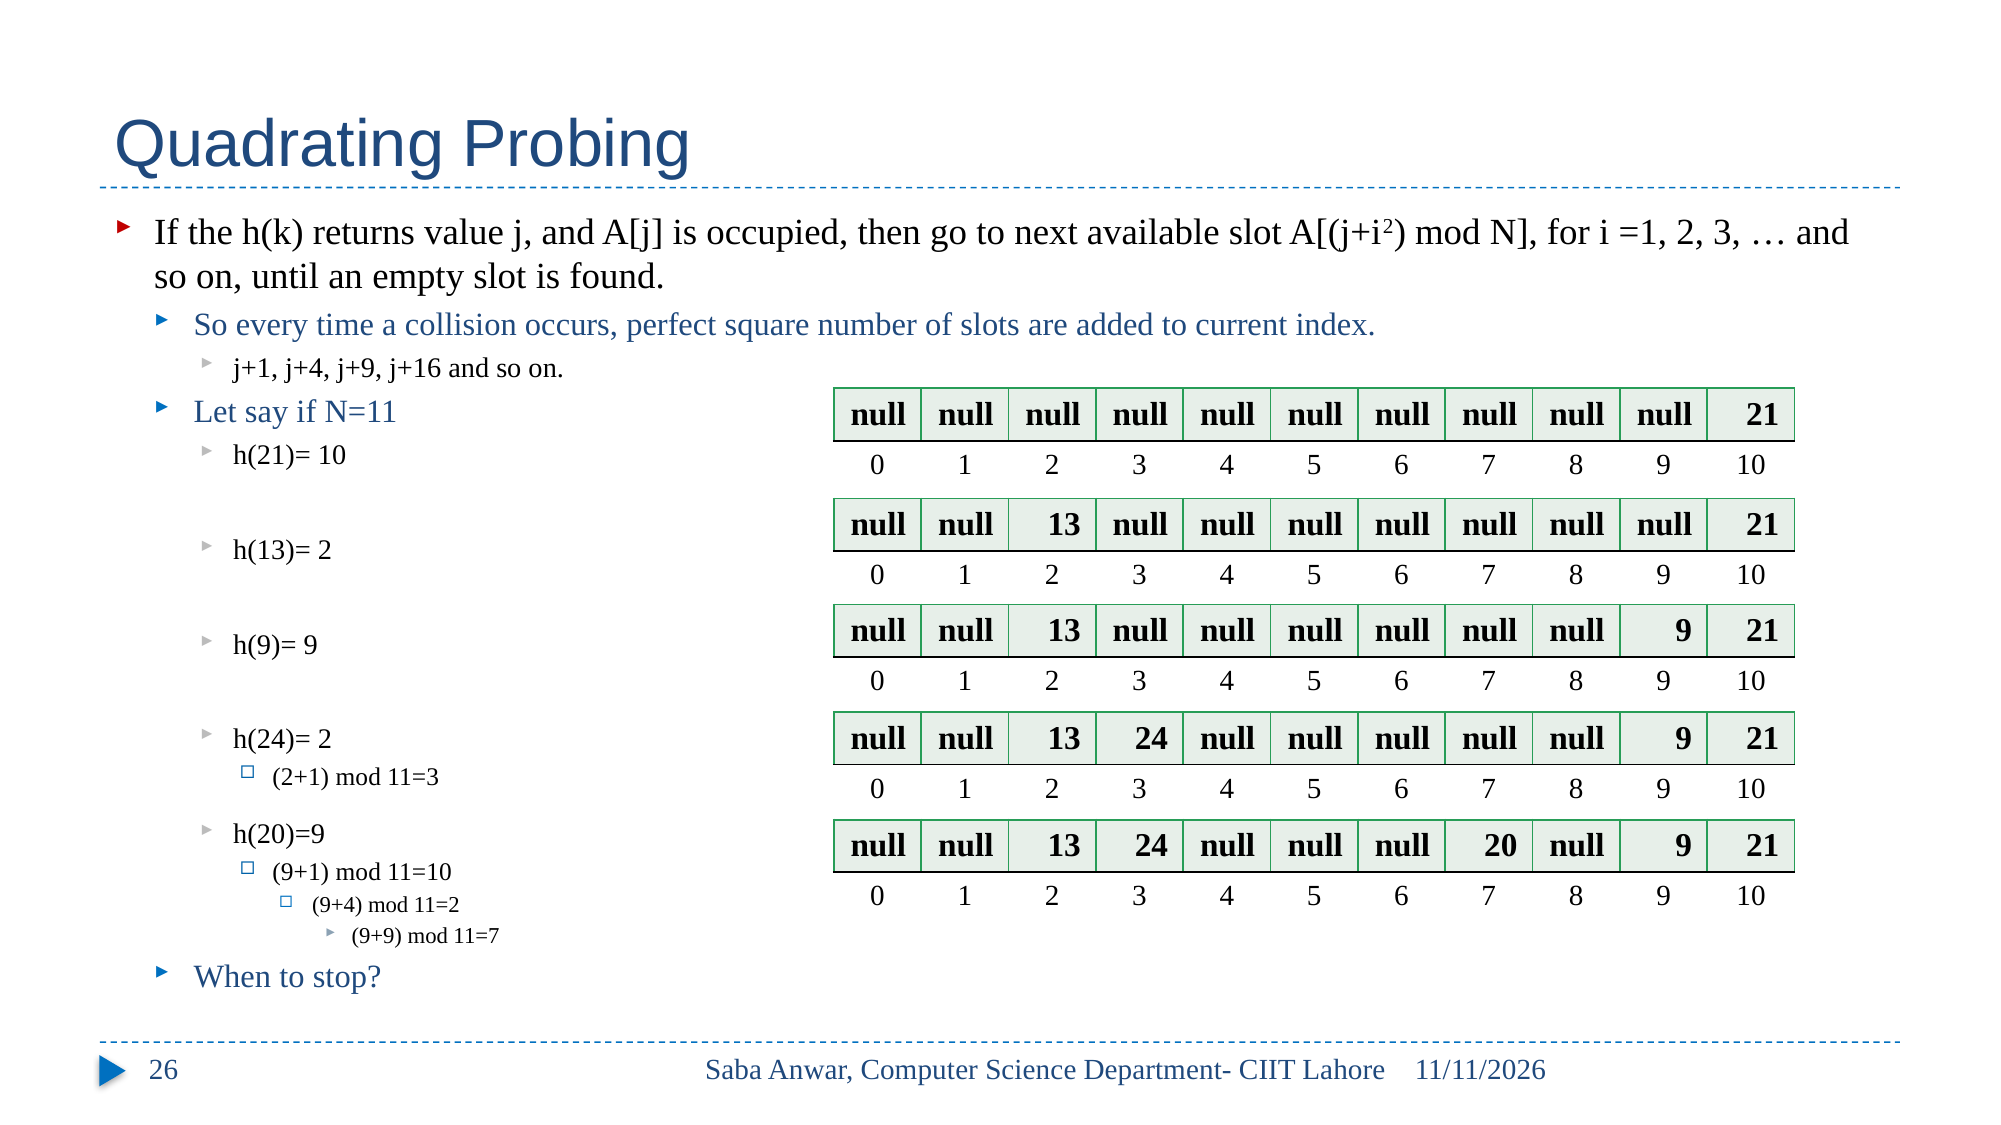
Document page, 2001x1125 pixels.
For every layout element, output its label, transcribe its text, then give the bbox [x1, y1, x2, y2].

table_cell 6 [1358, 442, 1445, 493]
table_cell 5 [1271, 873, 1358, 925]
table_cell 4 [1183, 442, 1271, 493]
table_cell 0 [834, 873, 921, 925]
table_cell 1 [921, 765, 1008, 817]
table_cell 3 [1096, 552, 1183, 603]
table_header null [1184, 389, 1270, 440]
table_cell 0 [834, 765, 921, 817]
slide_number 26 [133, 1042, 568, 1103]
table_cell 9 [1620, 658, 1707, 710]
table_cell 2 [1008, 442, 1096, 493]
table_cell 8 [1533, 552, 1620, 603]
table_header null [1533, 821, 1619, 871]
table_header null [1359, 389, 1444, 440]
table_cell 8 [1533, 442, 1620, 493]
table_header null [1621, 389, 1706, 440]
table_header null [1184, 713, 1270, 764]
table_cell 7 [1445, 765, 1533, 817]
table_cell 4 [1183, 552, 1271, 603]
table_header null [1533, 499, 1619, 550]
table_cell 6 [1358, 658, 1445, 710]
table_cell 1 [921, 873, 1008, 925]
table_header null [1009, 389, 1095, 440]
table_header null [922, 713, 1008, 764]
table_header null [1446, 713, 1532, 764]
table_cell 5 [1271, 552, 1358, 603]
table_header 21 [1708, 499, 1794, 550]
table_cell 2 [1008, 873, 1096, 925]
table_cell 5 [1271, 658, 1358, 710]
table_cell 7 [1445, 873, 1533, 925]
table_header null [1097, 499, 1182, 550]
table_header null [1359, 605, 1444, 656]
table_header null [835, 821, 920, 871]
table_cell 3 [1096, 658, 1183, 710]
table_cell 6 [1358, 552, 1445, 603]
table_header null [1271, 499, 1357, 550]
table_header null [835, 605, 920, 656]
table_cell 8 [1533, 658, 1620, 710]
table_header null [1097, 605, 1182, 656]
table_header null [1446, 389, 1532, 440]
table_header 13 [1009, 605, 1095, 656]
table_cell 10 [1707, 873, 1795, 925]
table_header null [1097, 389, 1182, 440]
table_cell 4 [1183, 873, 1271, 925]
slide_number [1401, 1042, 1901, 1103]
table_cell 10 [1707, 658, 1795, 710]
table_header null [1533, 713, 1619, 764]
footer Saba Anwar, Computer Science Department- CIIT Lahore [634, 1042, 1401, 1103]
table_header null [1359, 713, 1444, 764]
table_cell 6 [1358, 765, 1445, 817]
table_cell 1 [921, 552, 1008, 603]
table_cell 0 [834, 442, 921, 493]
list If the h(k) returns value j, and A[j] is occupied, then go to next available slot A[(j+i2) mod N], for i =1, 2, 3, … and so on, until an empty slot is found. So every time a collision occurs, perfect square number of slots are added to current index. j+1, j+4, j+9, j+16 and so on. Let say if N=11 h(21)= 10 h(13)= 2 h(9)= 9 h(24)= 2 (2+1) mod 11=3 h(20)=9 (9+1) mod 11=10 (9+4) mod 11=2 (9+9) mod 11=7 When to stop? [99, 200, 1900, 1010]
table_header null [1359, 821, 1444, 871]
table_cell 3 [1096, 873, 1183, 925]
table_header null [922, 821, 1008, 871]
table_cell 10 [1707, 552, 1795, 603]
table_header 9 [1621, 821, 1706, 871]
table_header null [1271, 389, 1357, 440]
table_cell 7 [1445, 658, 1533, 710]
table_header 9 [1621, 605, 1706, 656]
table_header null [1271, 821, 1357, 871]
table_header null [1271, 713, 1357, 764]
table_header null [835, 389, 920, 440]
table_cell 9 [1620, 552, 1707, 603]
table_header null [1184, 499, 1270, 550]
table_cell 0 [834, 552, 921, 603]
table_header null [1271, 605, 1357, 656]
table_cell 7 [1445, 552, 1533, 603]
table_cell 0 [834, 658, 921, 710]
table_header 13 [1009, 821, 1095, 871]
table_header null [1184, 605, 1270, 656]
table_header null [1446, 605, 1532, 656]
table_cell 8 [1533, 765, 1620, 817]
table_cell 1 [921, 442, 1008, 493]
table_header 21 [1708, 713, 1794, 764]
table_header null [835, 499, 920, 550]
table_cell 8 [1533, 873, 1620, 925]
table_header 20 [1446, 821, 1532, 871]
table_header null [1184, 821, 1270, 871]
table_header null [1533, 389, 1619, 440]
table_cell 1 [921, 658, 1008, 710]
table_cell 4 [1183, 765, 1271, 817]
table_header null [922, 605, 1008, 656]
table_header 9 [1621, 713, 1706, 764]
table_cell 3 [1096, 765, 1183, 817]
table_cell 10 [1707, 442, 1795, 493]
table_cell 6 [1358, 873, 1445, 925]
table_header 21 [1708, 821, 1794, 871]
table_header 21 [1708, 605, 1794, 656]
table_cell 2 [1008, 765, 1096, 817]
table_header null [835, 713, 920, 764]
table_cell 9 [1620, 873, 1707, 925]
table_cell 3 [1096, 442, 1183, 493]
table_cell 2 [1008, 658, 1096, 710]
table_header null [1533, 605, 1619, 656]
table_header 24 [1097, 821, 1182, 871]
title Quadrating Probing [99, 24, 1900, 188]
table_header 21 [1708, 389, 1794, 440]
table_cell 4 [1183, 658, 1271, 710]
table_header 13 [1009, 713, 1095, 764]
table_cell 9 [1620, 765, 1707, 817]
table_cell 10 [1707, 765, 1795, 817]
table_header null [922, 499, 1008, 550]
table_cell 7 [1445, 442, 1533, 493]
table_header 13 [1009, 499, 1095, 550]
table_header null [1446, 499, 1532, 550]
table_cell 2 [1008, 552, 1096, 603]
table_cell 9 [1620, 442, 1707, 493]
table_header 24 [1097, 713, 1182, 764]
table_header null [1621, 499, 1706, 550]
table_header null [922, 389, 1008, 440]
table_header null [1359, 499, 1444, 550]
table_cell 5 [1271, 765, 1358, 817]
table_cell 5 [1271, 442, 1358, 493]
